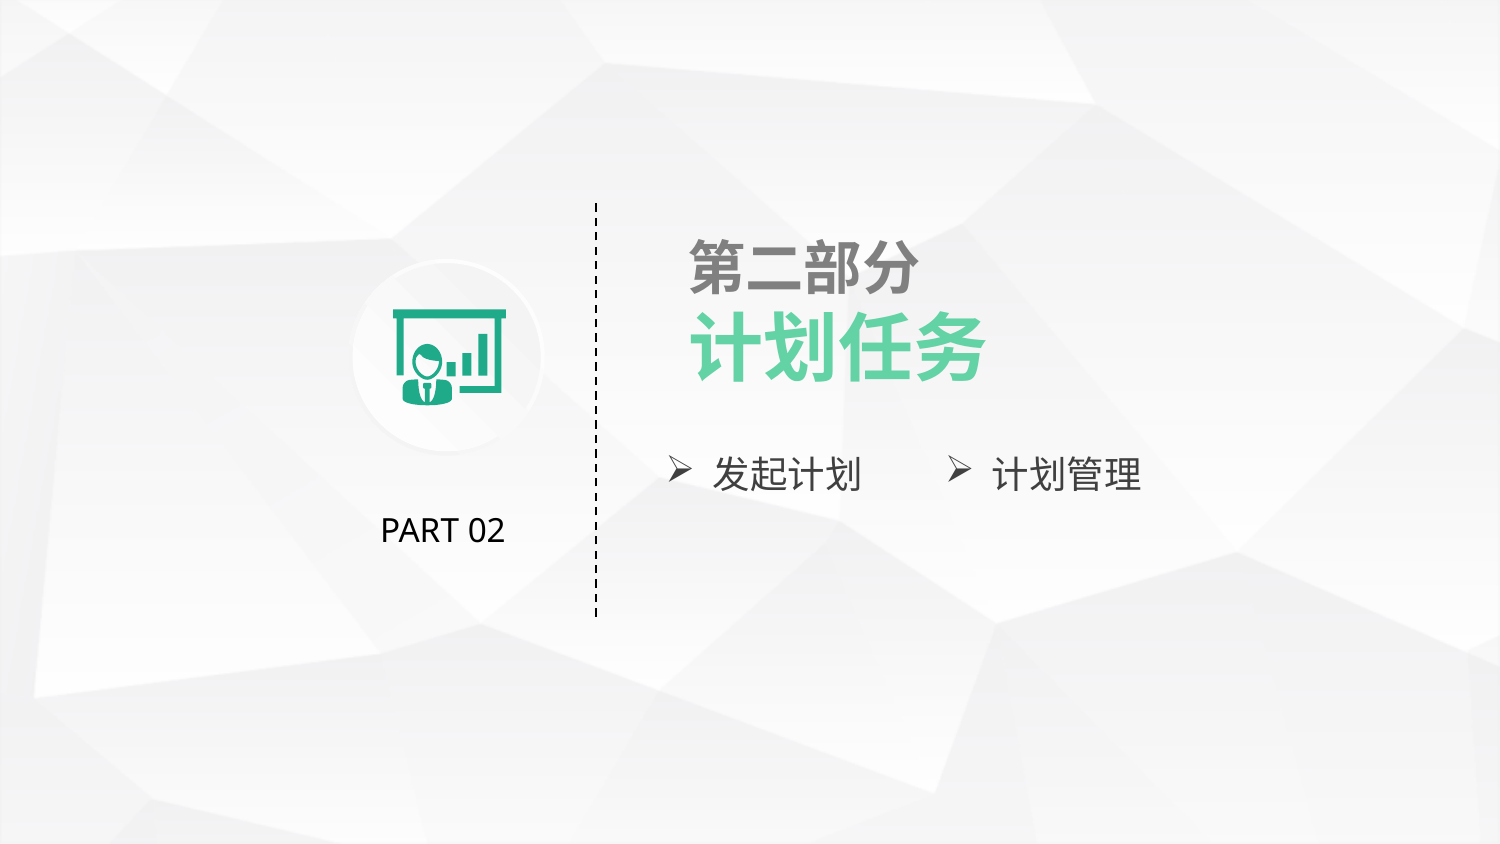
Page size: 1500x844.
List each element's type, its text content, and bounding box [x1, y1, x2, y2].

picture [0, 0, 1500, 844]
text_box PART 02 [380, 508, 529, 549]
text_box 计划管理 [945, 451, 1275, 497]
text_box 发起计划 [665, 450, 996, 496]
text_box 第二部分 计划任务 [638, 223, 1004, 399]
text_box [348, 259, 545, 456]
